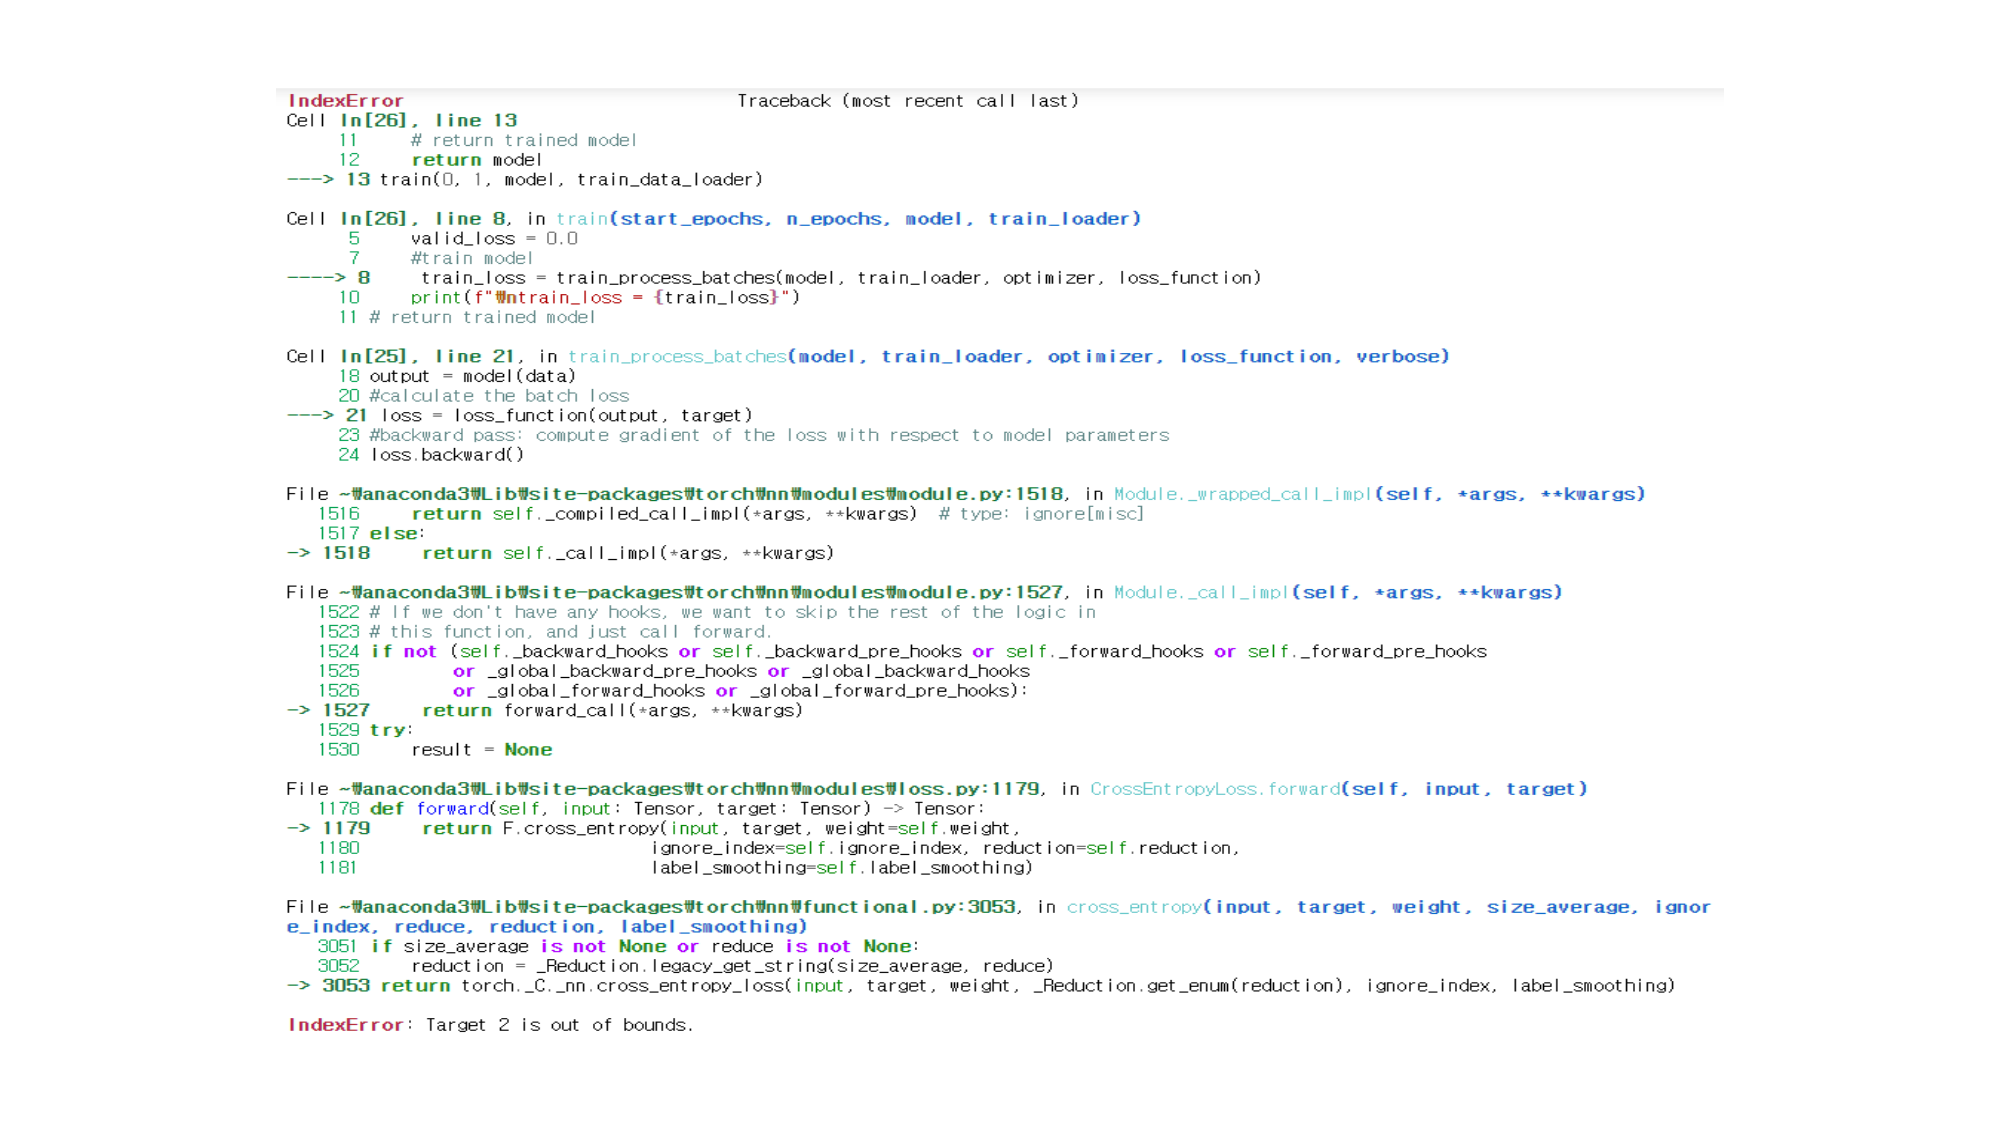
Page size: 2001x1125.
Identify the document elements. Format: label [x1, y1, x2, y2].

list [276, 86, 1724, 1039]
